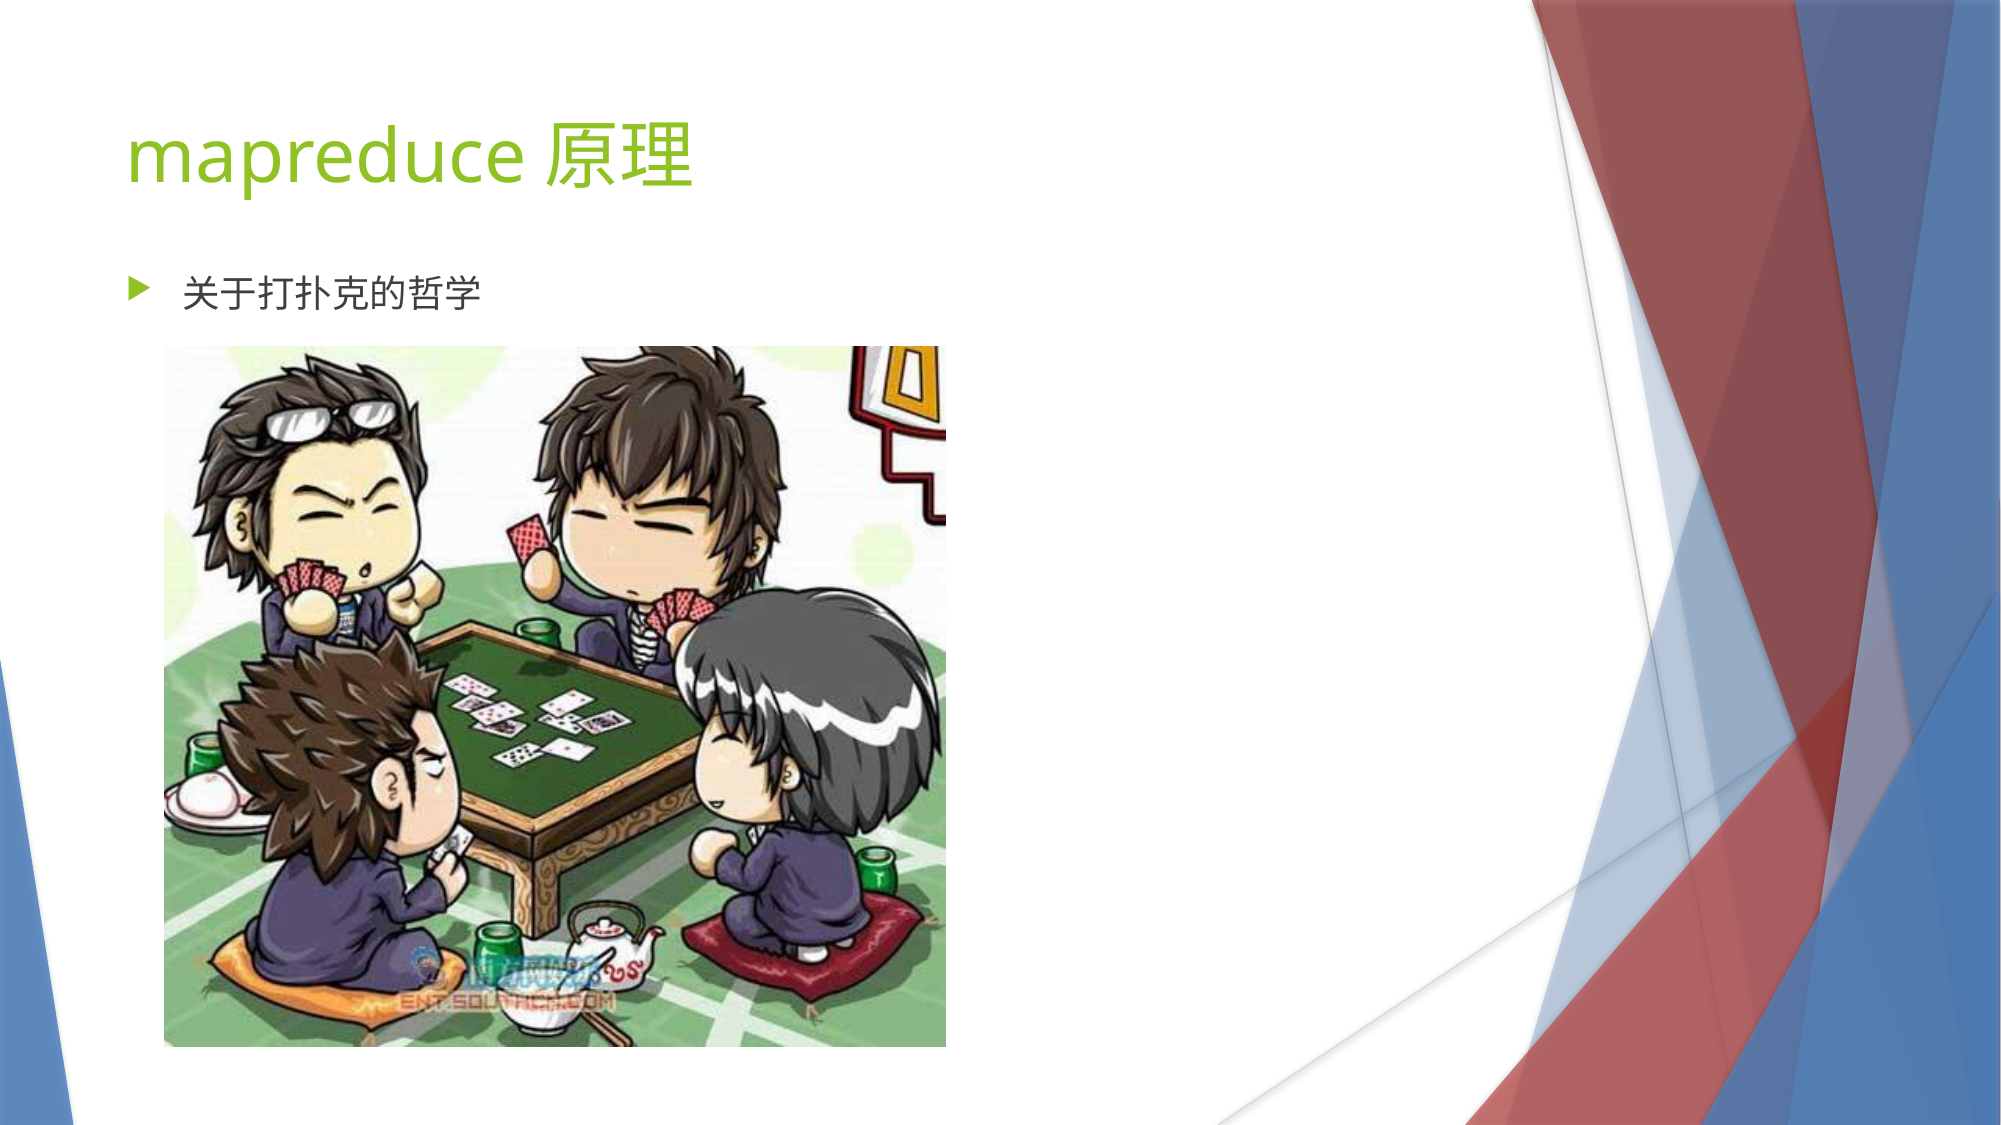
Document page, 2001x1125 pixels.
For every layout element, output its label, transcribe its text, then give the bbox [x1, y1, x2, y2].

text_box 关于打扑克的哲学 [111, 263, 1522, 991]
text_box mapreduce原理 [111, 99, 1522, 237]
picture [163, 346, 946, 1047]
